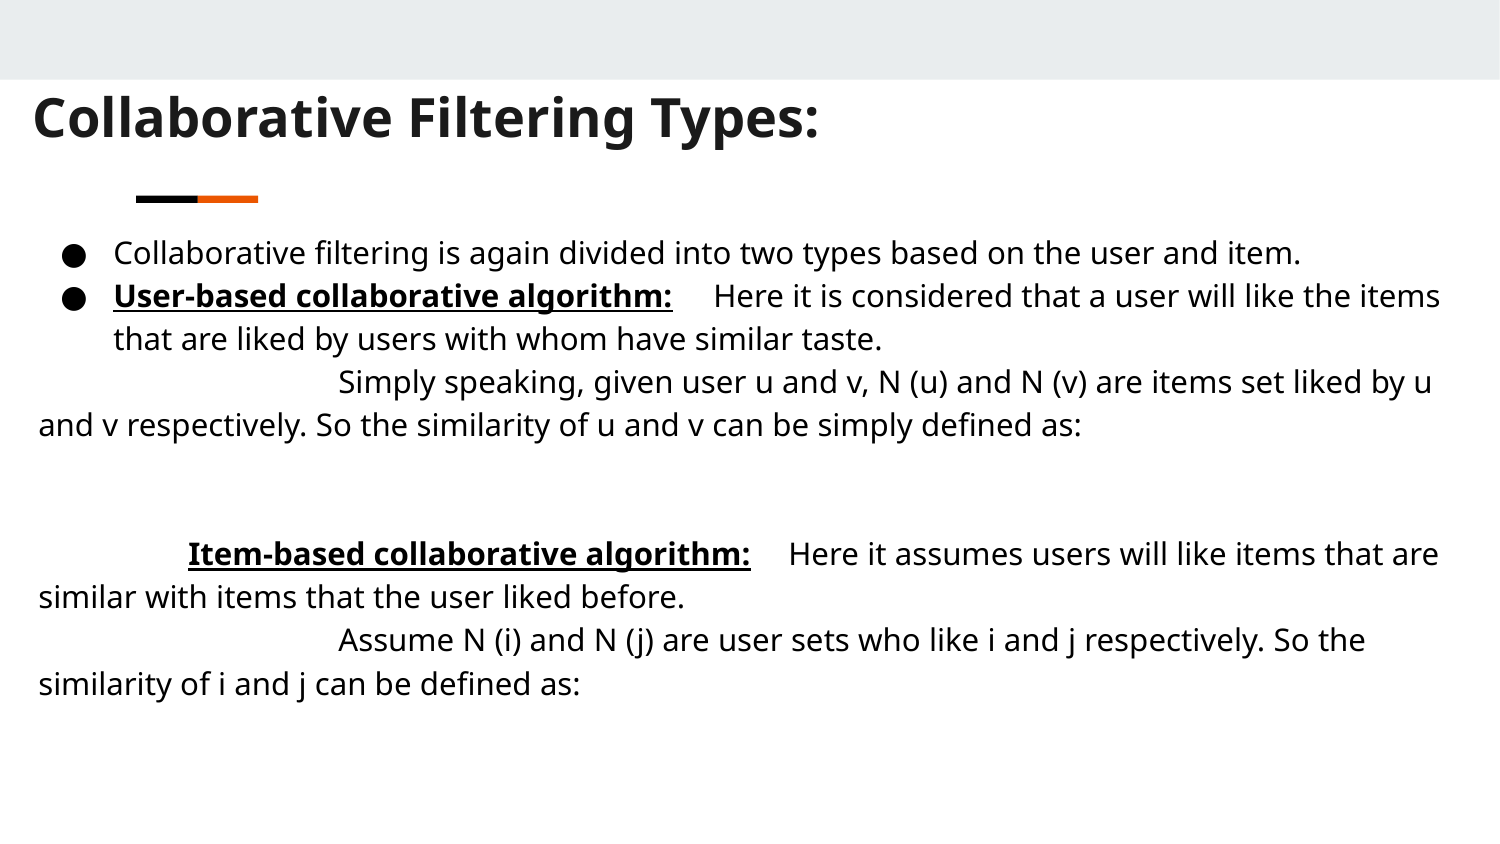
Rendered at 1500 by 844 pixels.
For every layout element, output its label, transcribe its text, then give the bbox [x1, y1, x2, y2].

text_box Collaborative Filtering Types: [18, 75, 957, 154]
text_box Collaborative filtering is again divided into two types based on the user and item. User-based collaborative algorithm: Here it is considered that a user will like the items that are liked by users with whom have similar taste. Simply speaking, given user u and v, N (u) and N (v) are items set liked by u and v respectively. So the similarity of u and v can be simply defined as: Item-based collaborative algorithm: Here it assumes users will like items that are similar with items that the user liked before. Assume N (i) and N (j) are user sets who like i and j respectively. So the similarity of i and j can be defined as: [23, 212, 1489, 761]
